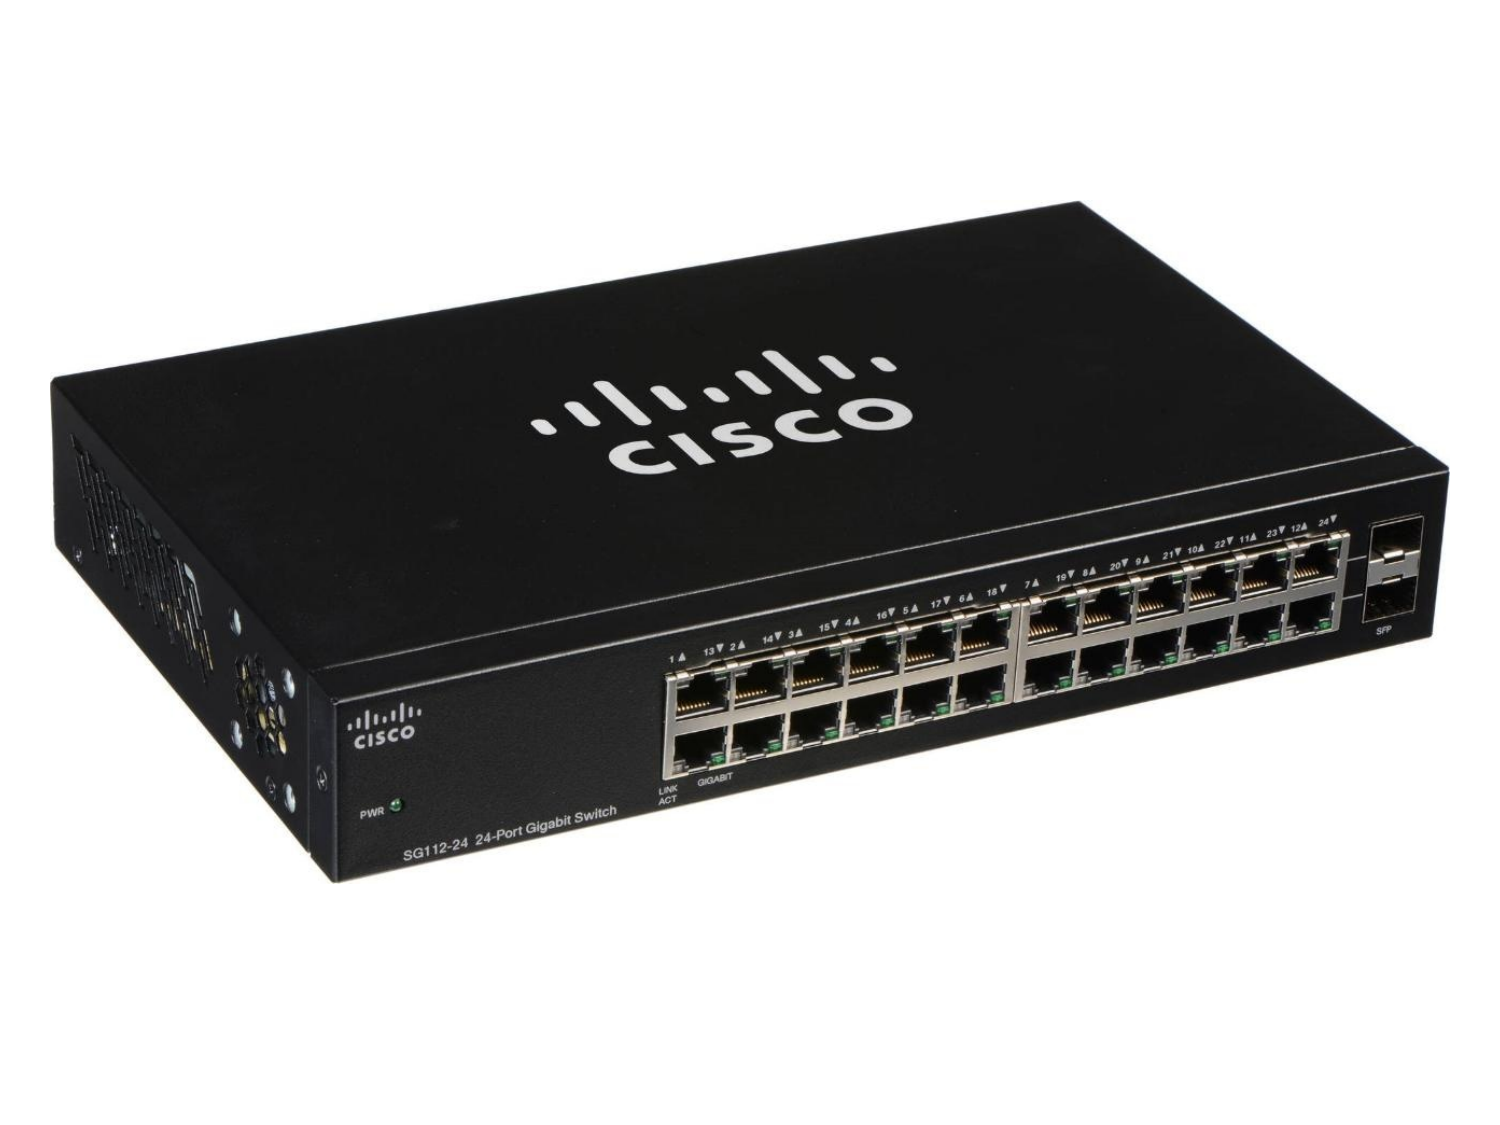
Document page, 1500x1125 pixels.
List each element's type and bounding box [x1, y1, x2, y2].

picture [50, 200, 1450, 884]
